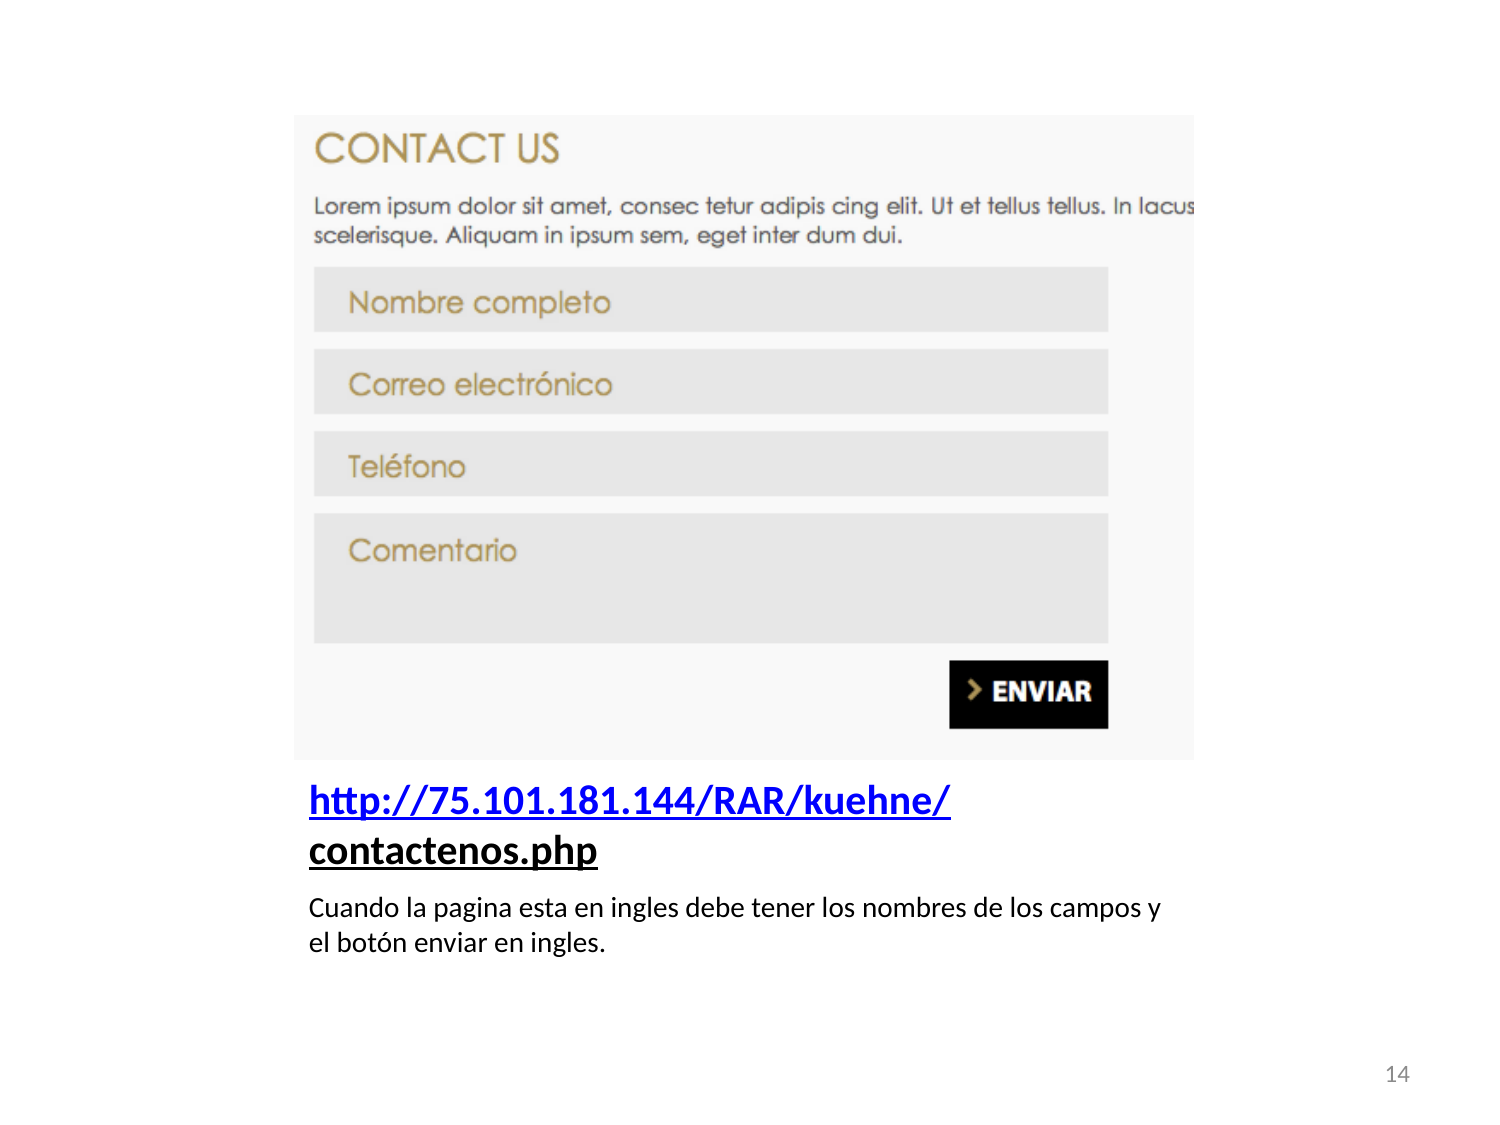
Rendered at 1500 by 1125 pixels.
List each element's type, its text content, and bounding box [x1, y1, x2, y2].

slide_number 14 [1074, 1042, 1425, 1103]
title http://75.101.181.144/RAR/kuehne/contactenos.php [293, 787, 1195, 880]
list Cuando la pagina esta en ingles debe tener los nombres de los campos y el botón enviar en ingles. [293, 880, 1195, 1013]
picture [293, 100, 1195, 776]
